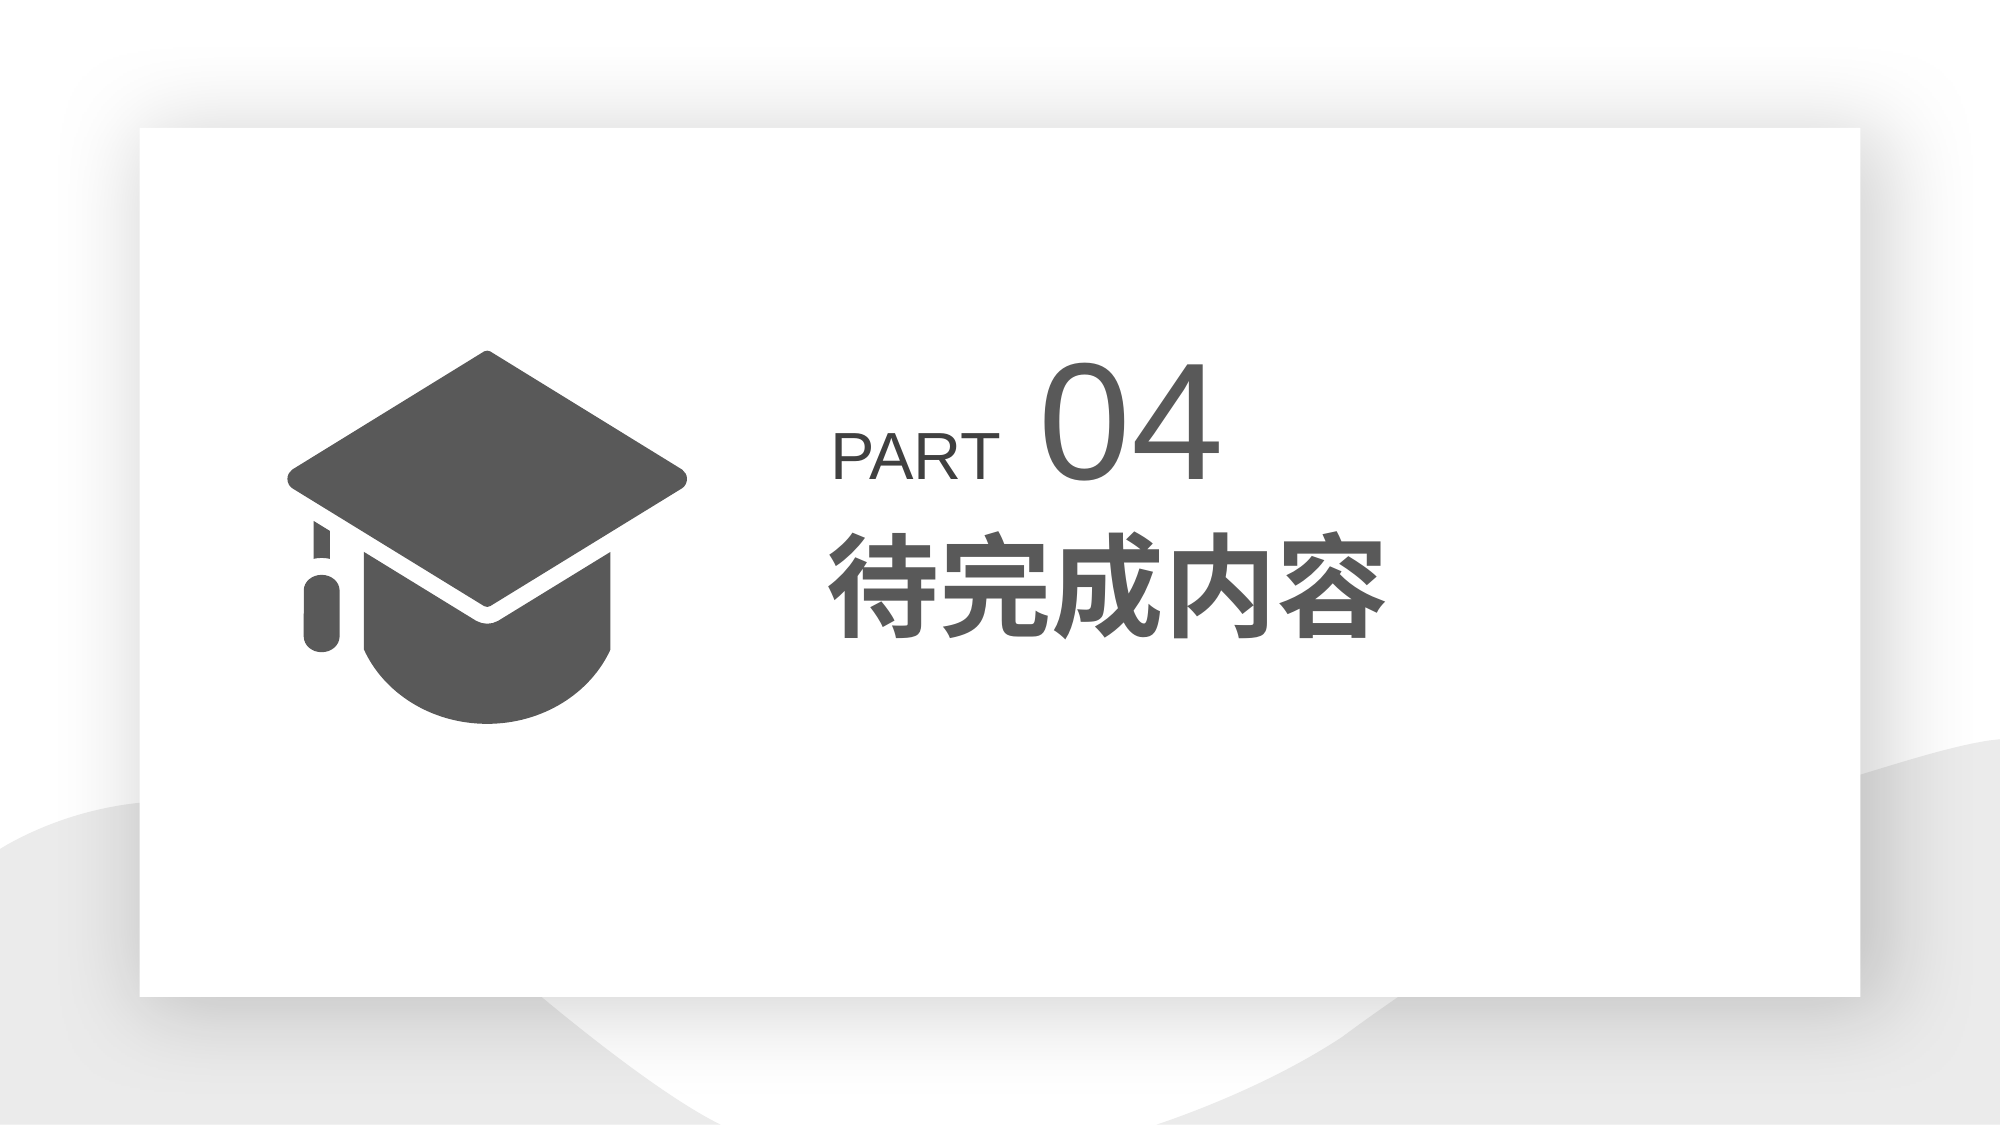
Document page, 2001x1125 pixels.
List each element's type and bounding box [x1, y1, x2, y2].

text_box [287, 305, 1788, 724]
text_box [0, 738, 2000, 1125]
text_box [139, 127, 1861, 738]
